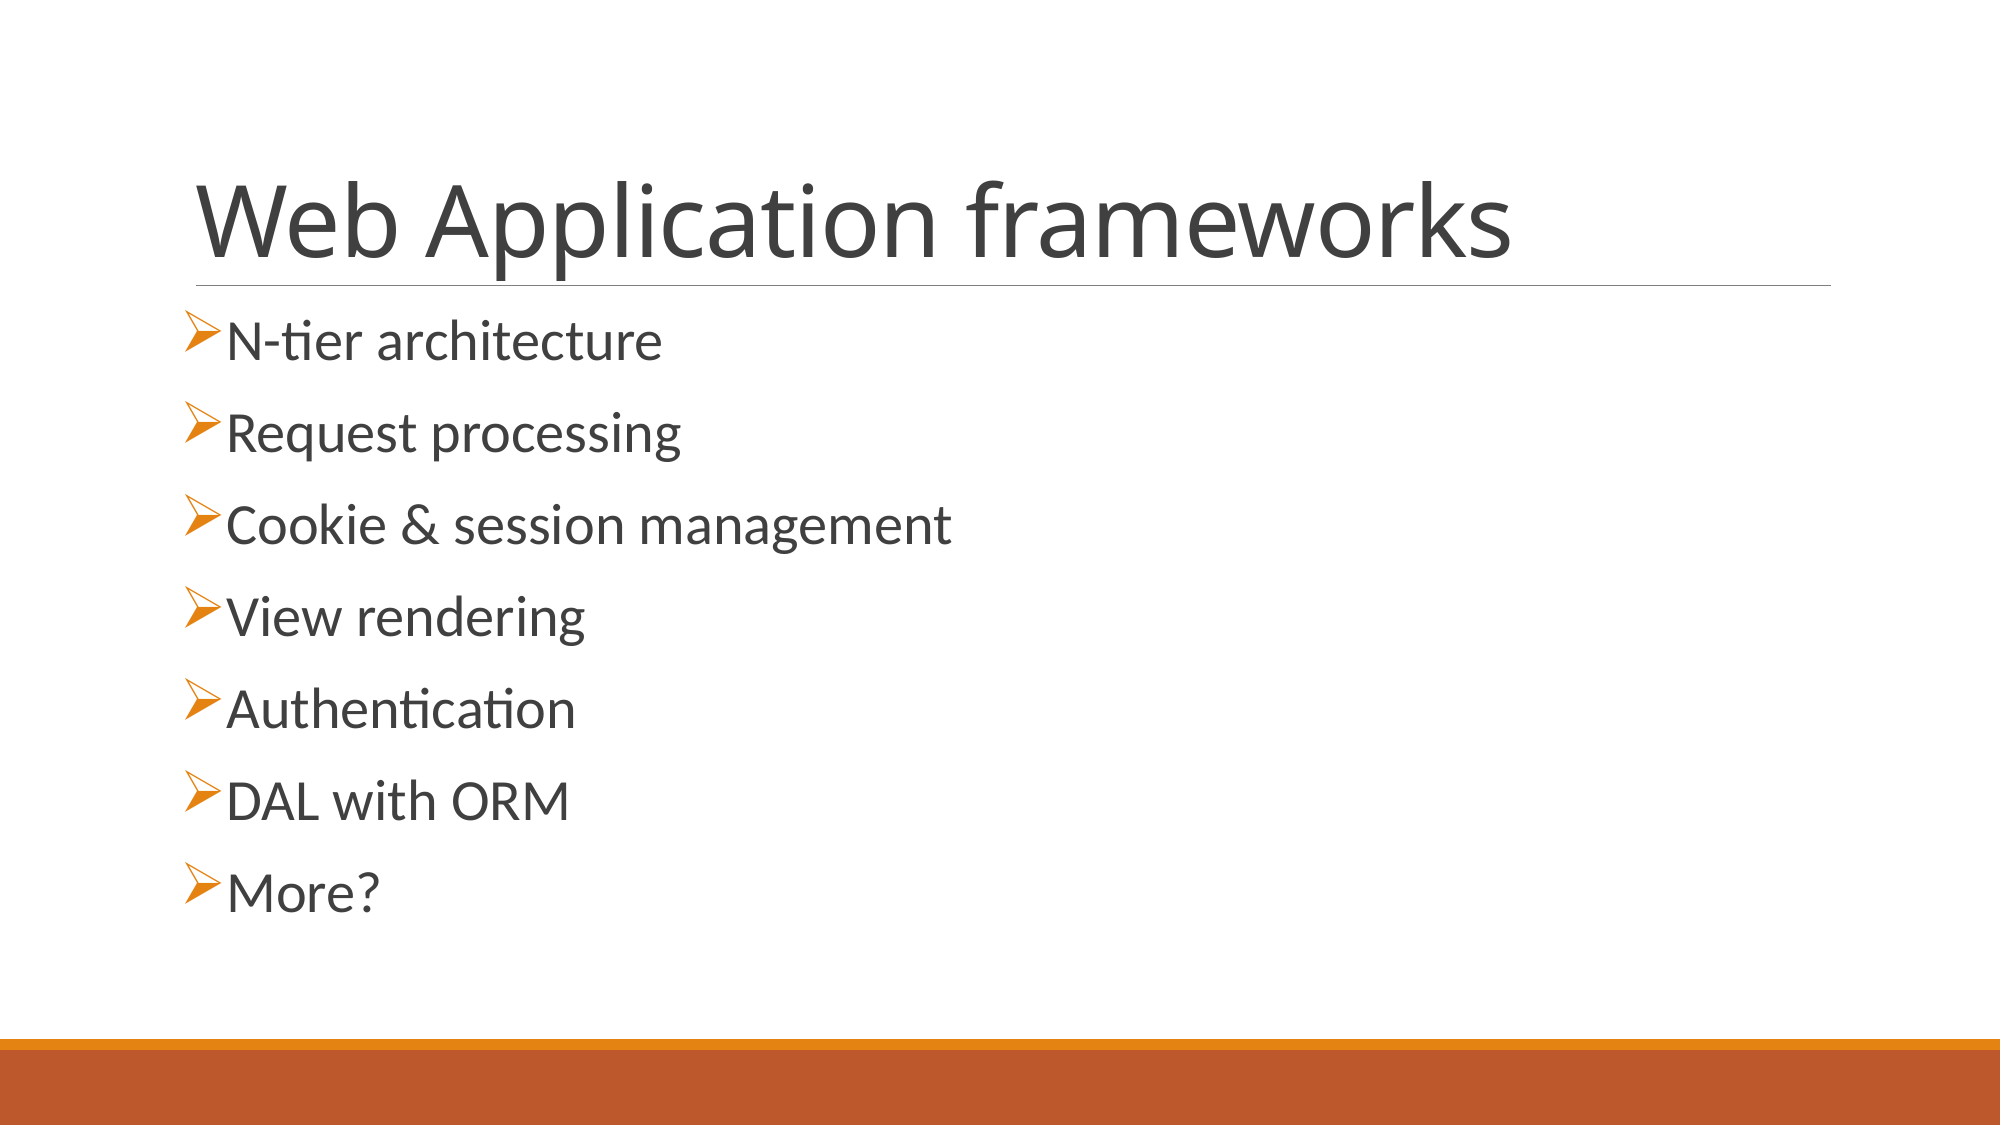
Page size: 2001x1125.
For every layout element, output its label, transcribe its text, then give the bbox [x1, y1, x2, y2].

list N-tier architecture Request processing Cookie & session management View rendering Authentication DAL with ORM More? [180, 302, 1830, 963]
title Web Application frameworks [180, 47, 1830, 285]
